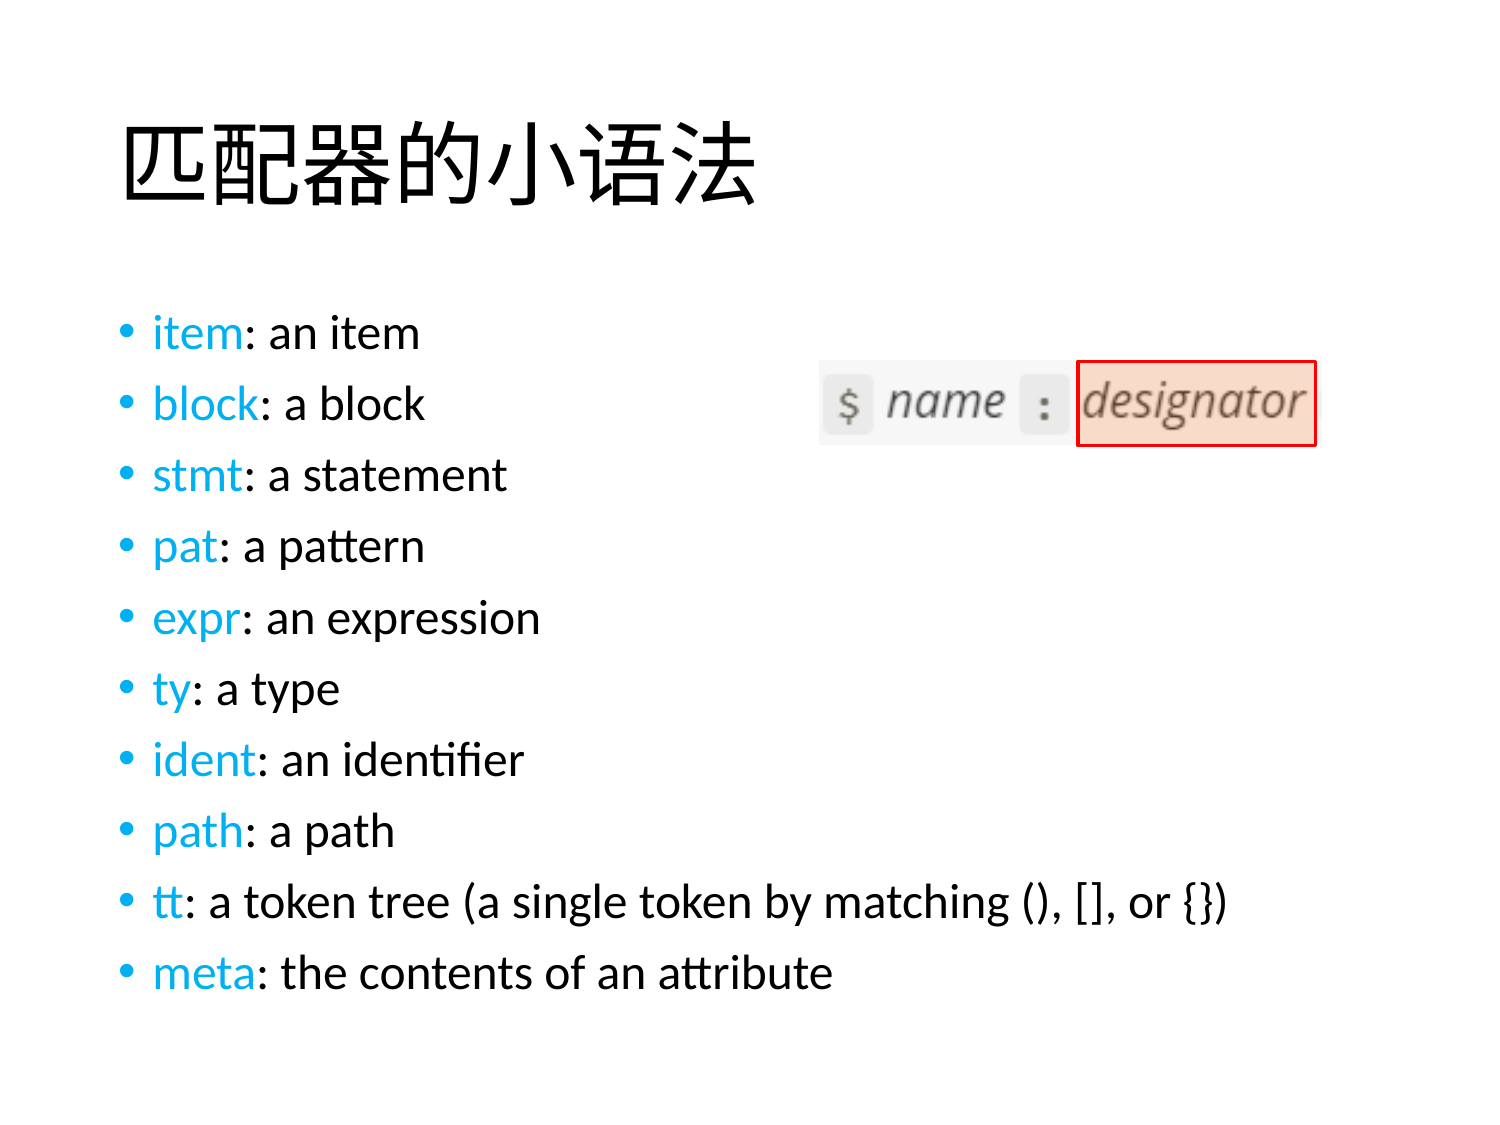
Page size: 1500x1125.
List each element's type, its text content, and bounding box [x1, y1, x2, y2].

list item: an item block: a block stmt: a statement pat: a pattern expr: an expression ty: a type ident: an identifier path: a path tt: a token tree (a single token by matching (), [], or {}) meta: the contents of an attribute [103, 299, 1435, 1014]
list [818, 360, 1322, 445]
title 匹配器的小语法 [103, 59, 1397, 278]
